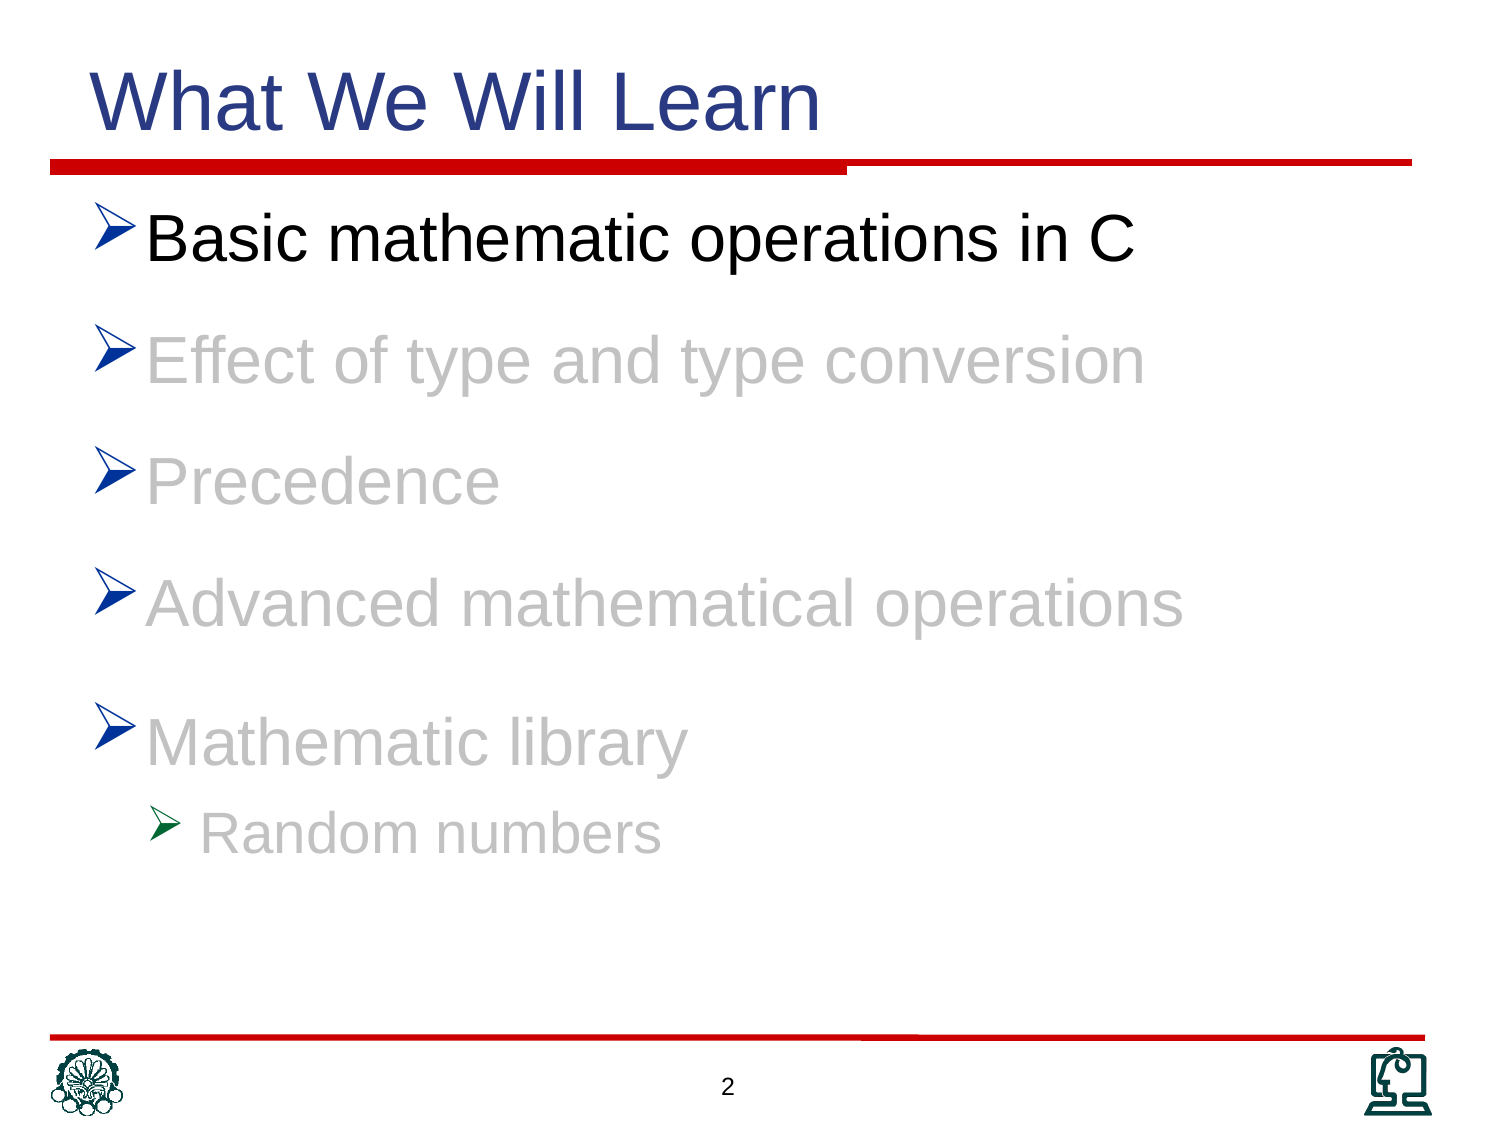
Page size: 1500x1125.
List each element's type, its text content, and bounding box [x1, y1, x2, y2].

text_box Basic mathematic operations in C Effect of type and type conversion Precedence Advanced mathematical operations Mathematic library Random numbers [74, 187, 1425, 1038]
text_box What We Will Learn [74, 24, 1425, 155]
text_box 2 [650, 1062, 750, 1103]
picture [1362, 1045, 1438, 1119]
picture [50, 1047, 125, 1118]
